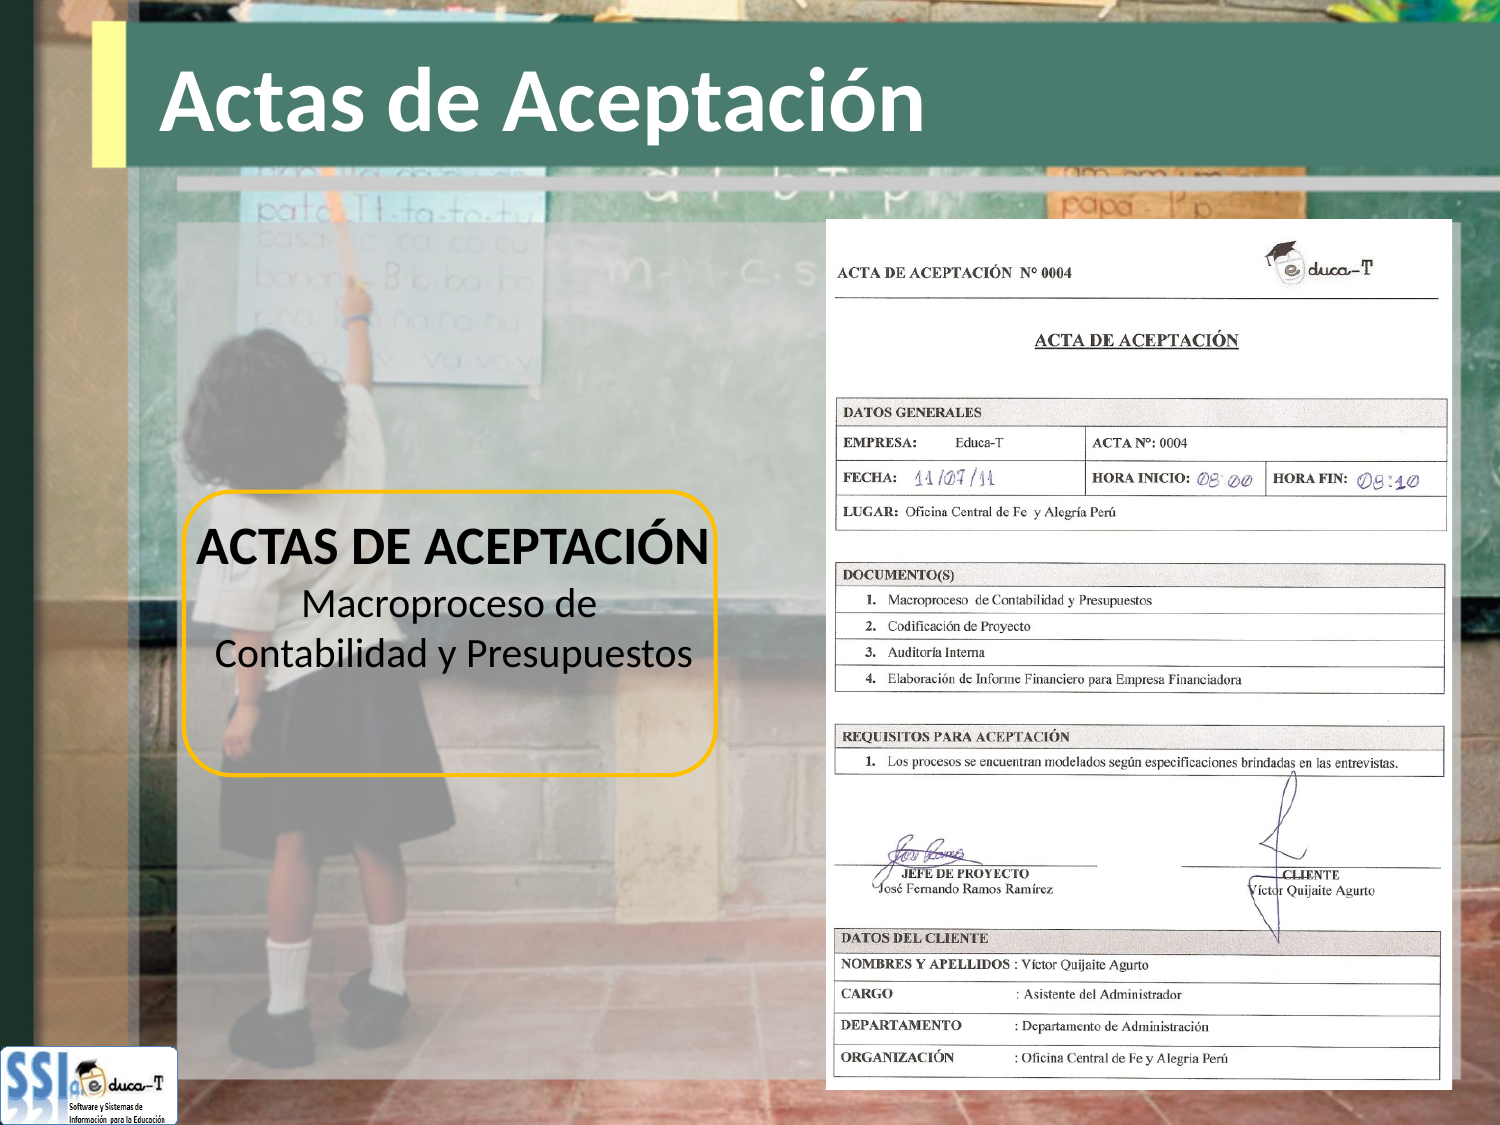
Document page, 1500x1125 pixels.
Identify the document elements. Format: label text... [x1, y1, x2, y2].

title Actas de Aceptación [144, 19, 1495, 171]
picture [0, 0, 1500, 1125]
text_box [208, 489, 691, 495]
text_box [188, 752, 712, 778]
text_box ACTAS DE ACEPTACIÓN Macroproceso de Contabilidad y Presupuestos [151, 495, 743, 752]
